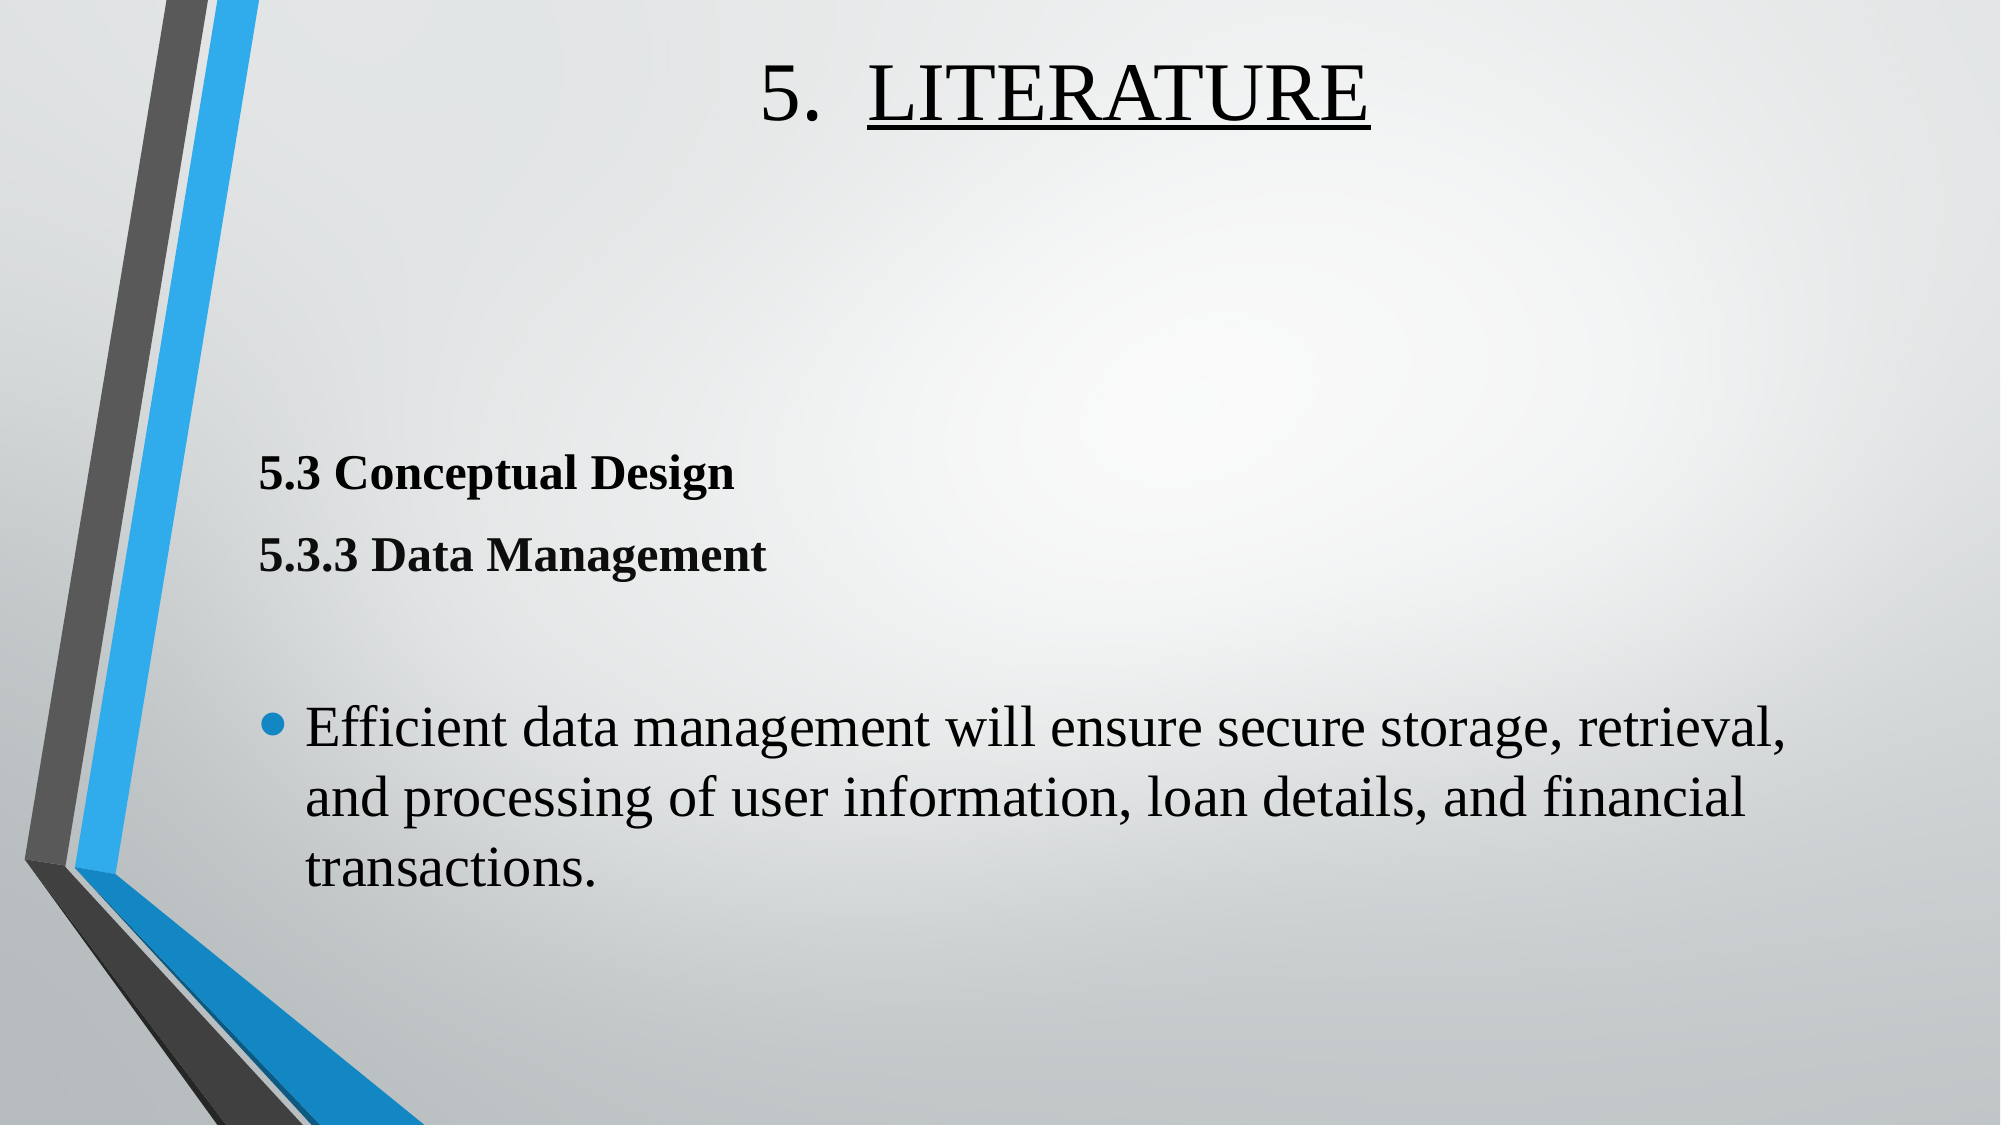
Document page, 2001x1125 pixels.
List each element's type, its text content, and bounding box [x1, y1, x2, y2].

title 5. LITERATURE [243, 0, 1887, 175]
list 5.3 Conceptual Design 5.3.3 Data Management Efficient data management will ensure secure storage, retrieval, and processing of user information, loan details, and financial transactions. [243, 212, 1887, 1125]
